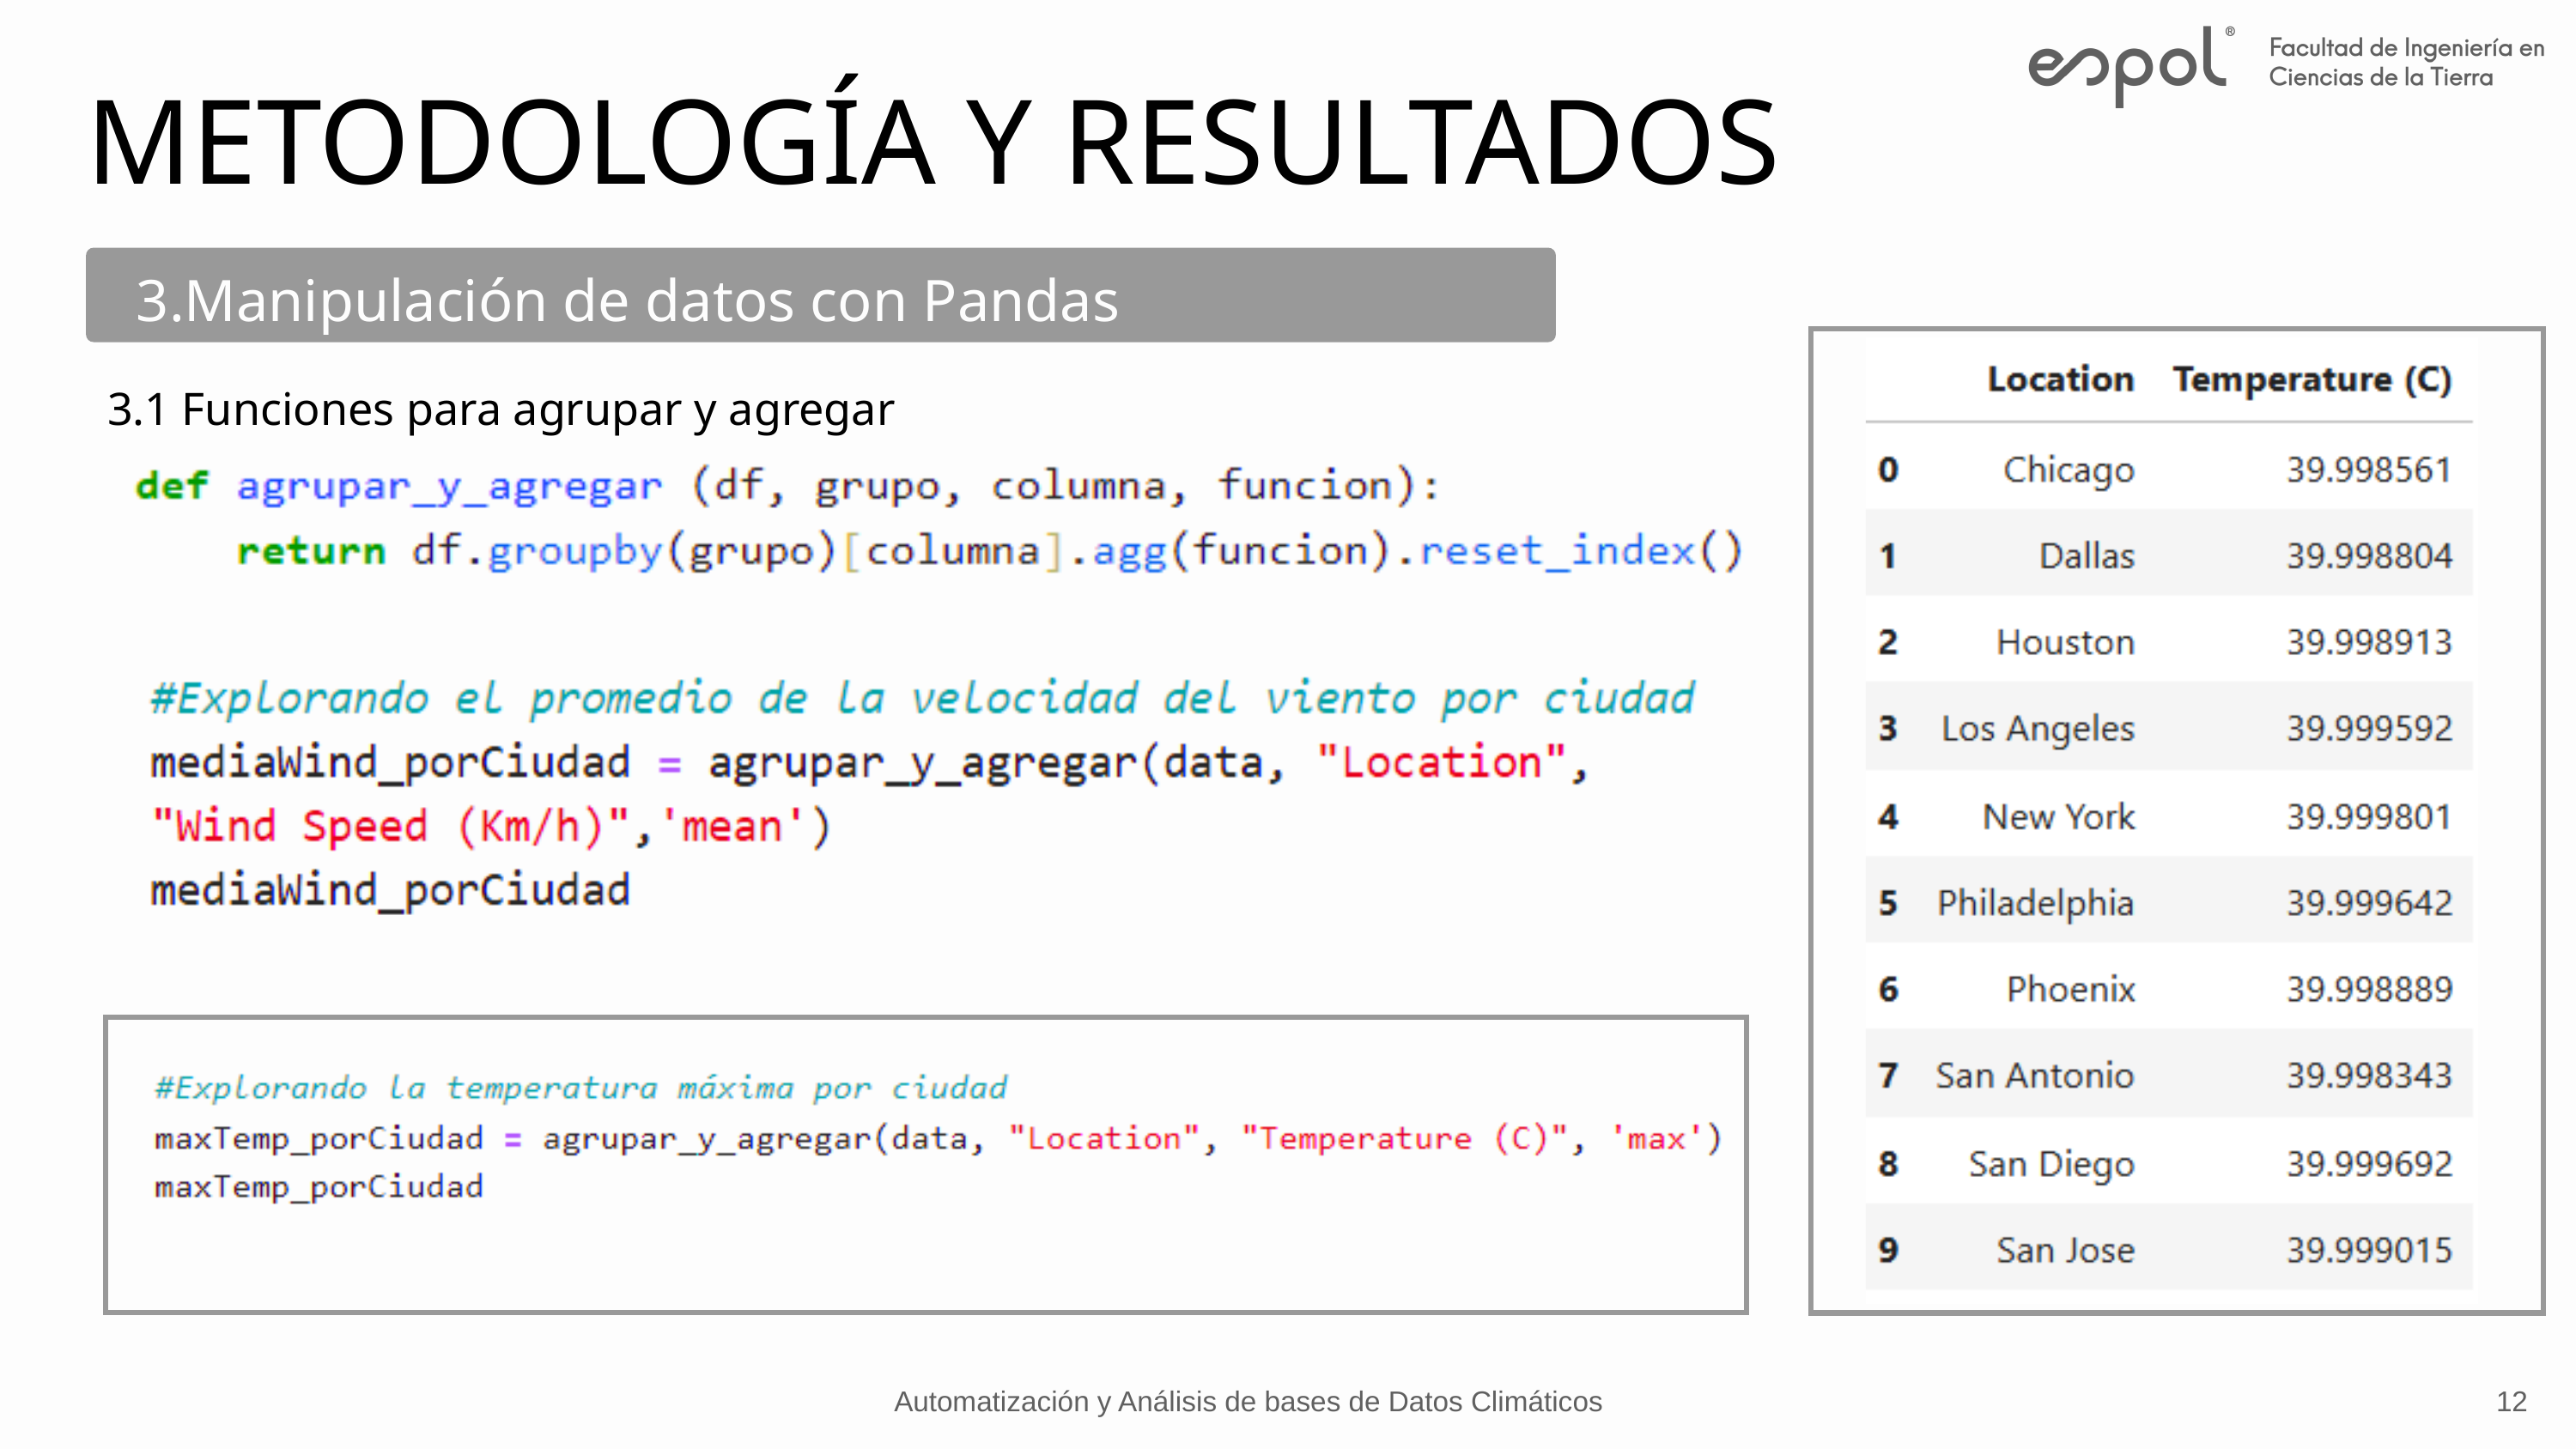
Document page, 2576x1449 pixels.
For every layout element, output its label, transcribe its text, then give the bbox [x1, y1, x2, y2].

text_box [121, 452, 1783, 593]
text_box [85, 247, 1557, 343]
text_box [105, 1016, 1747, 1313]
text_box [136, 662, 1710, 925]
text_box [1810, 328, 2544, 1313]
text_box [1993, 0, 2576, 124]
text_box Automatización y Análisis de bases de Datos Climáticos [893, 1383, 1605, 1418]
text_box 12 [2448, 1383, 2576, 1418]
text_box METODOLOGÍA Y RESULTADOS [86, 44, 1986, 209]
text_box 3.1 Funciones para agrupar y agregar [106, 371, 1605, 434]
